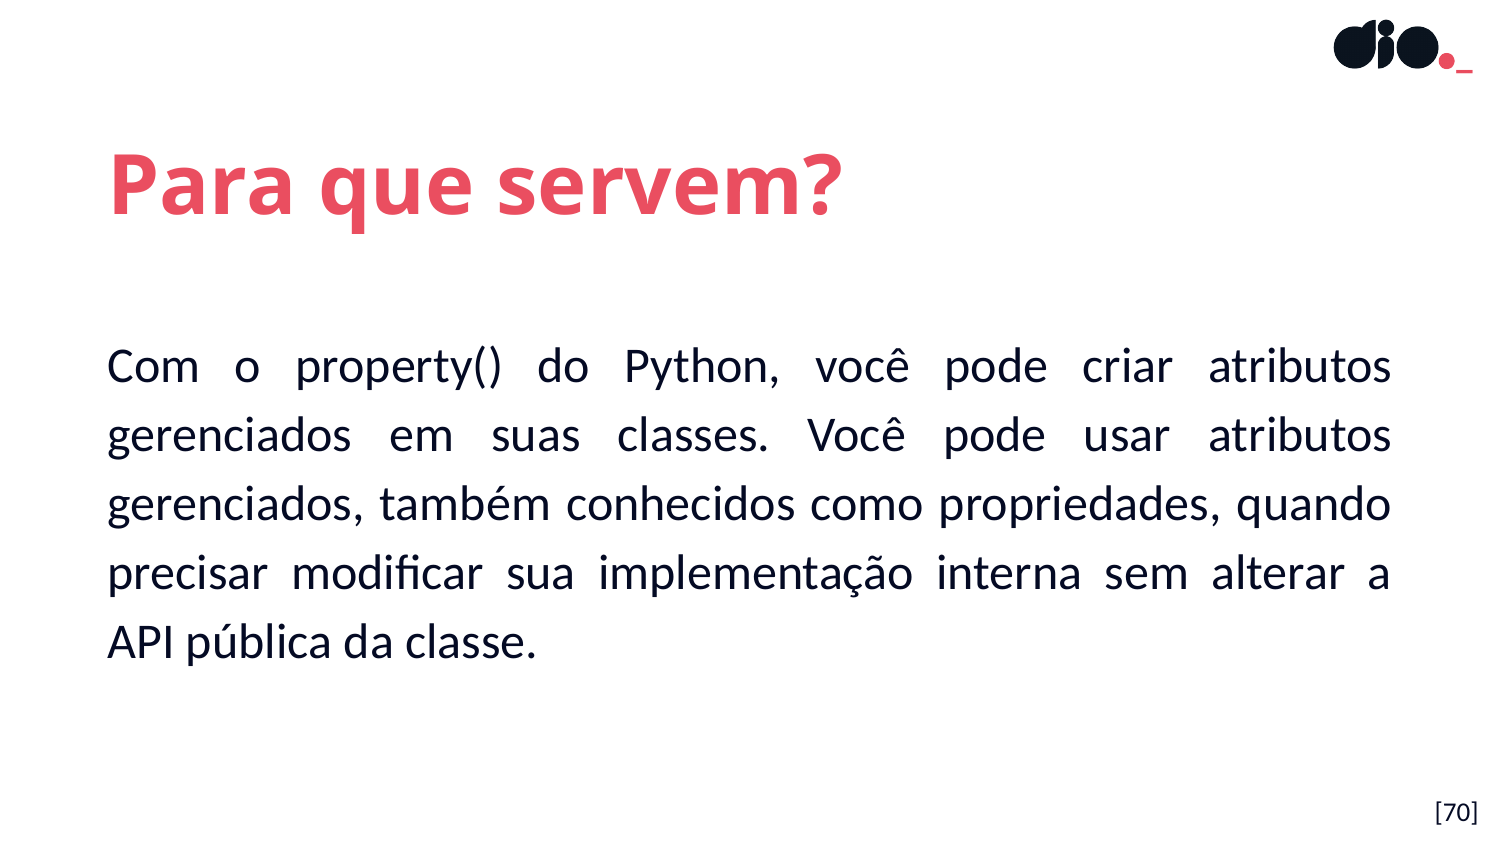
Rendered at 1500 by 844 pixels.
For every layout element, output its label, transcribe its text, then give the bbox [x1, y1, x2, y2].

text_box Com o property() do Python, você pode criar atributos gerenciados em suas classes. Você pode usar atributos gerenciados, também conhecidos como propriedades, quando precisar modificar sua implementação interna sem alterar a API pública da classe. [92, 243, 1408, 749]
picture [1333, 19, 1473, 74]
text_box Para que servem? [92, 104, 1408, 243]
slide_number [70] [1403, 779, 1494, 844]
